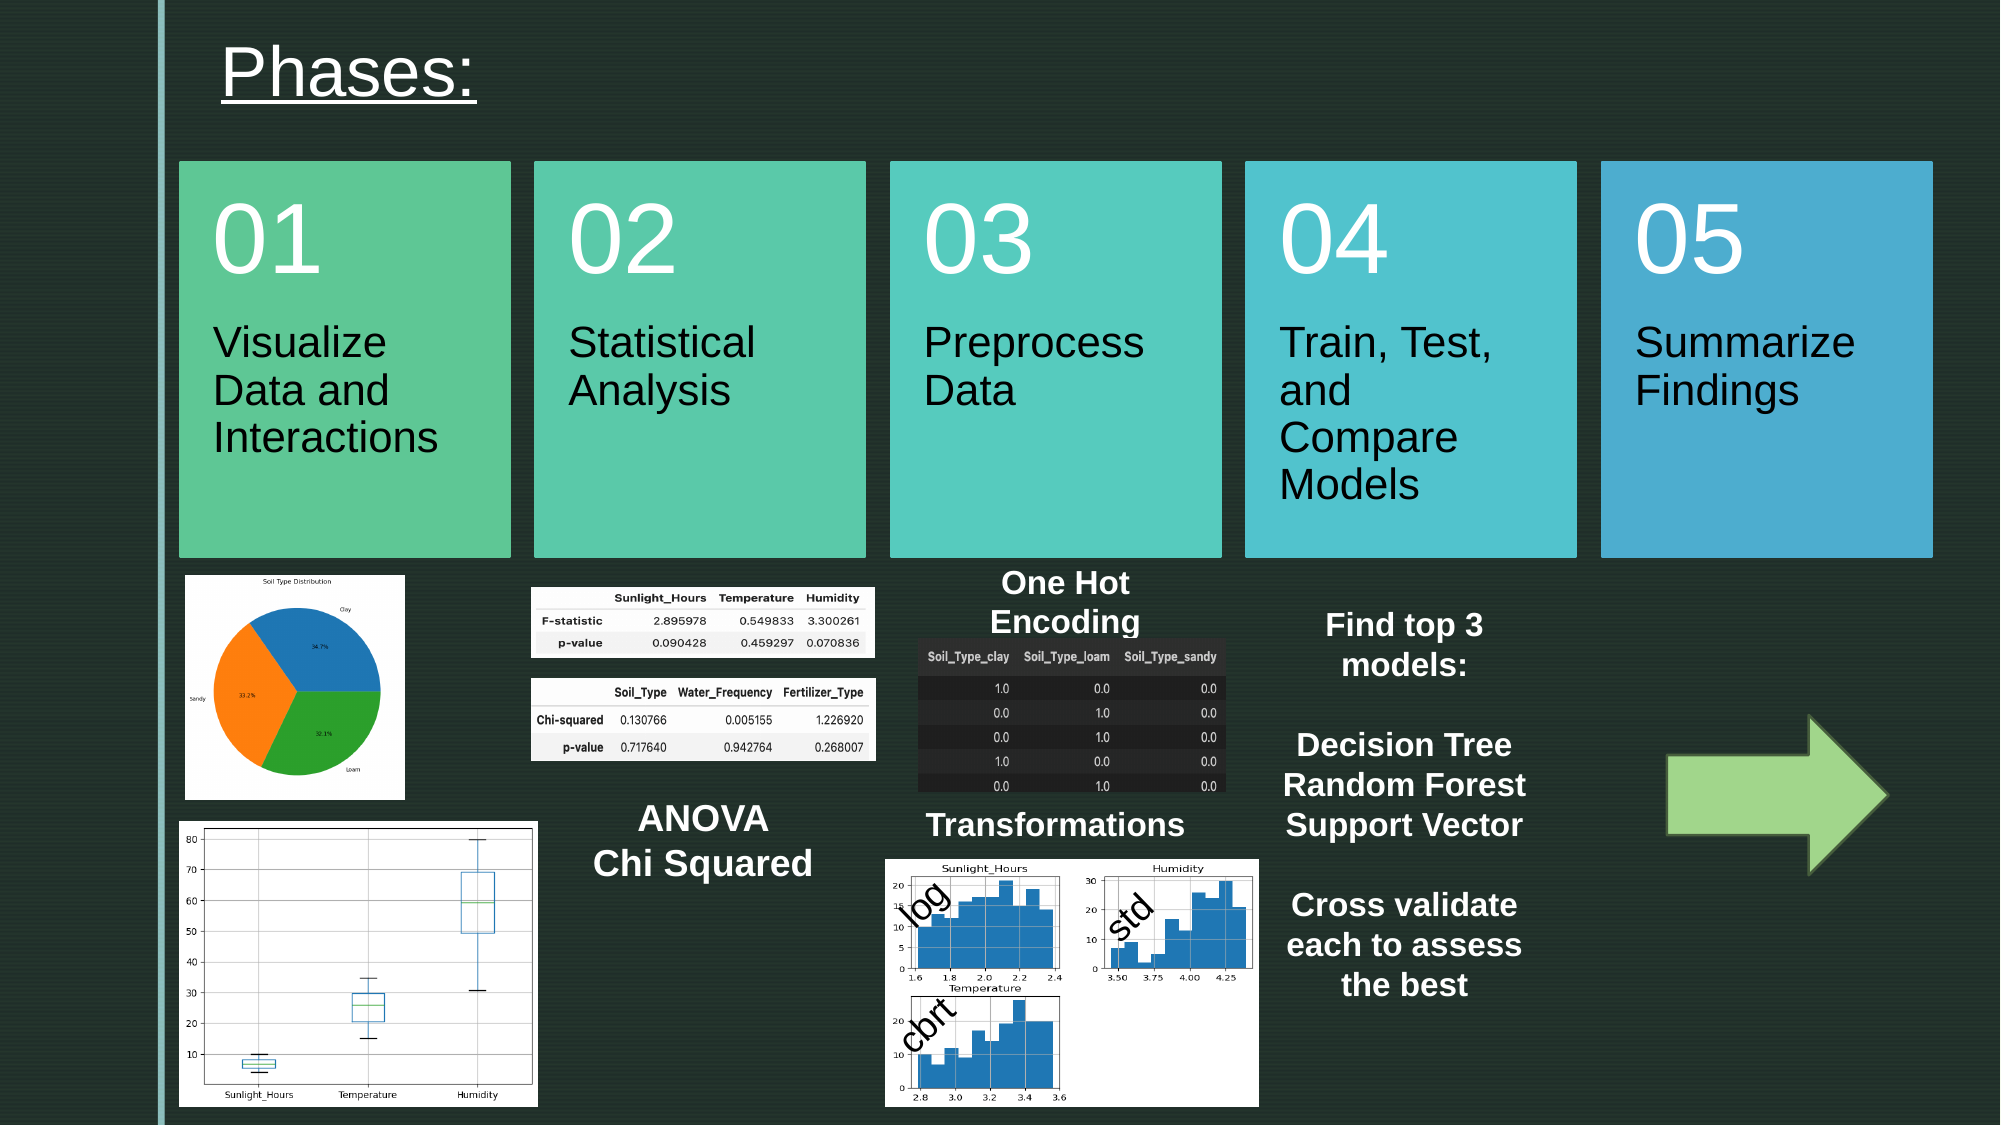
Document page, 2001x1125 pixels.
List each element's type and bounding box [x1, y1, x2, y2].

picture [0, 0, 2001, 1125]
picture [530, 587, 875, 658]
text_box [178, 0, 1933, 733]
text_box [885, 859, 1259, 1107]
